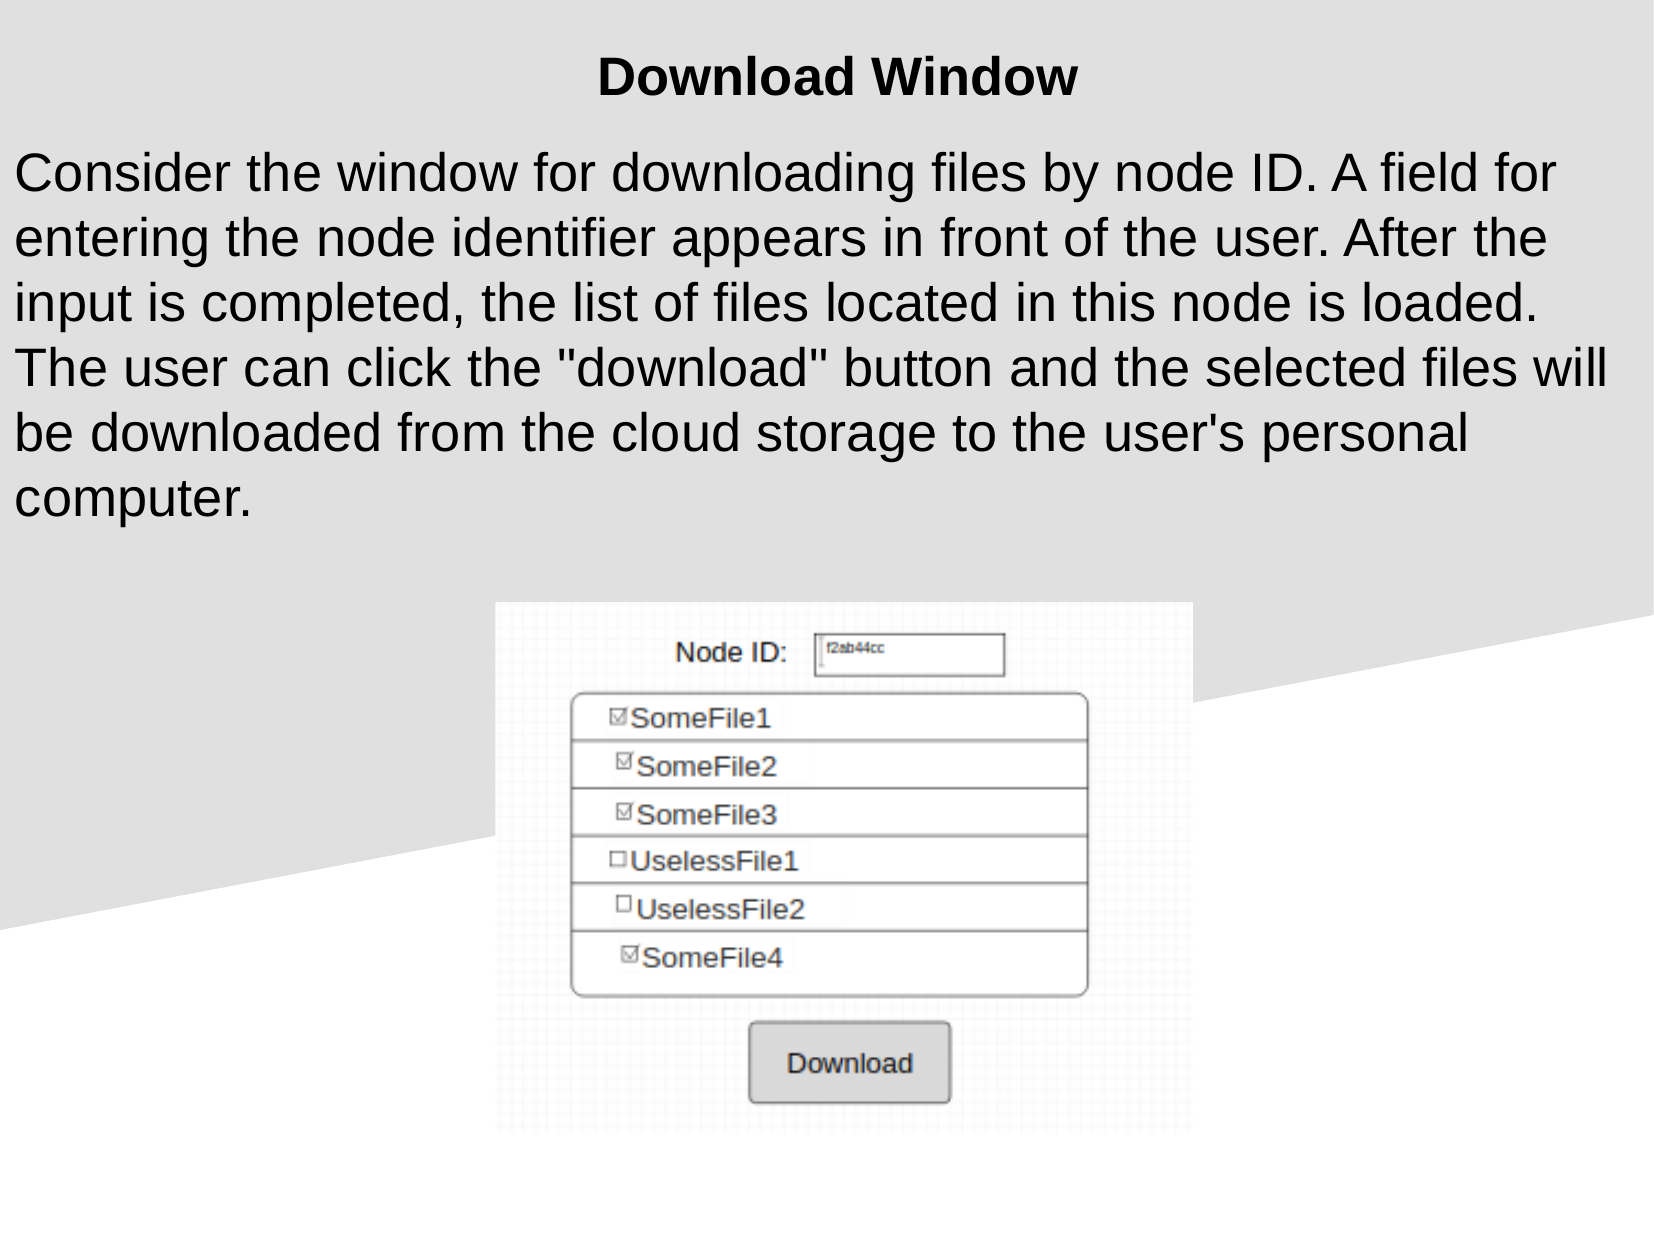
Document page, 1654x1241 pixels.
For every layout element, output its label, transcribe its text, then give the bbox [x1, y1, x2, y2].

text_box Download Window [94, 0, 1583, 129]
text_box Consider the window for downloading files by node ID. A field for entering the node identifier appears in front of the user. After the input is completed, the list of files located in this node is loaded. The user can click the "download" button and the selected files will be downloaded from the cloud storage to the user's personal computer. [0, 129, 1652, 508]
picture [495, 602, 1194, 1135]
